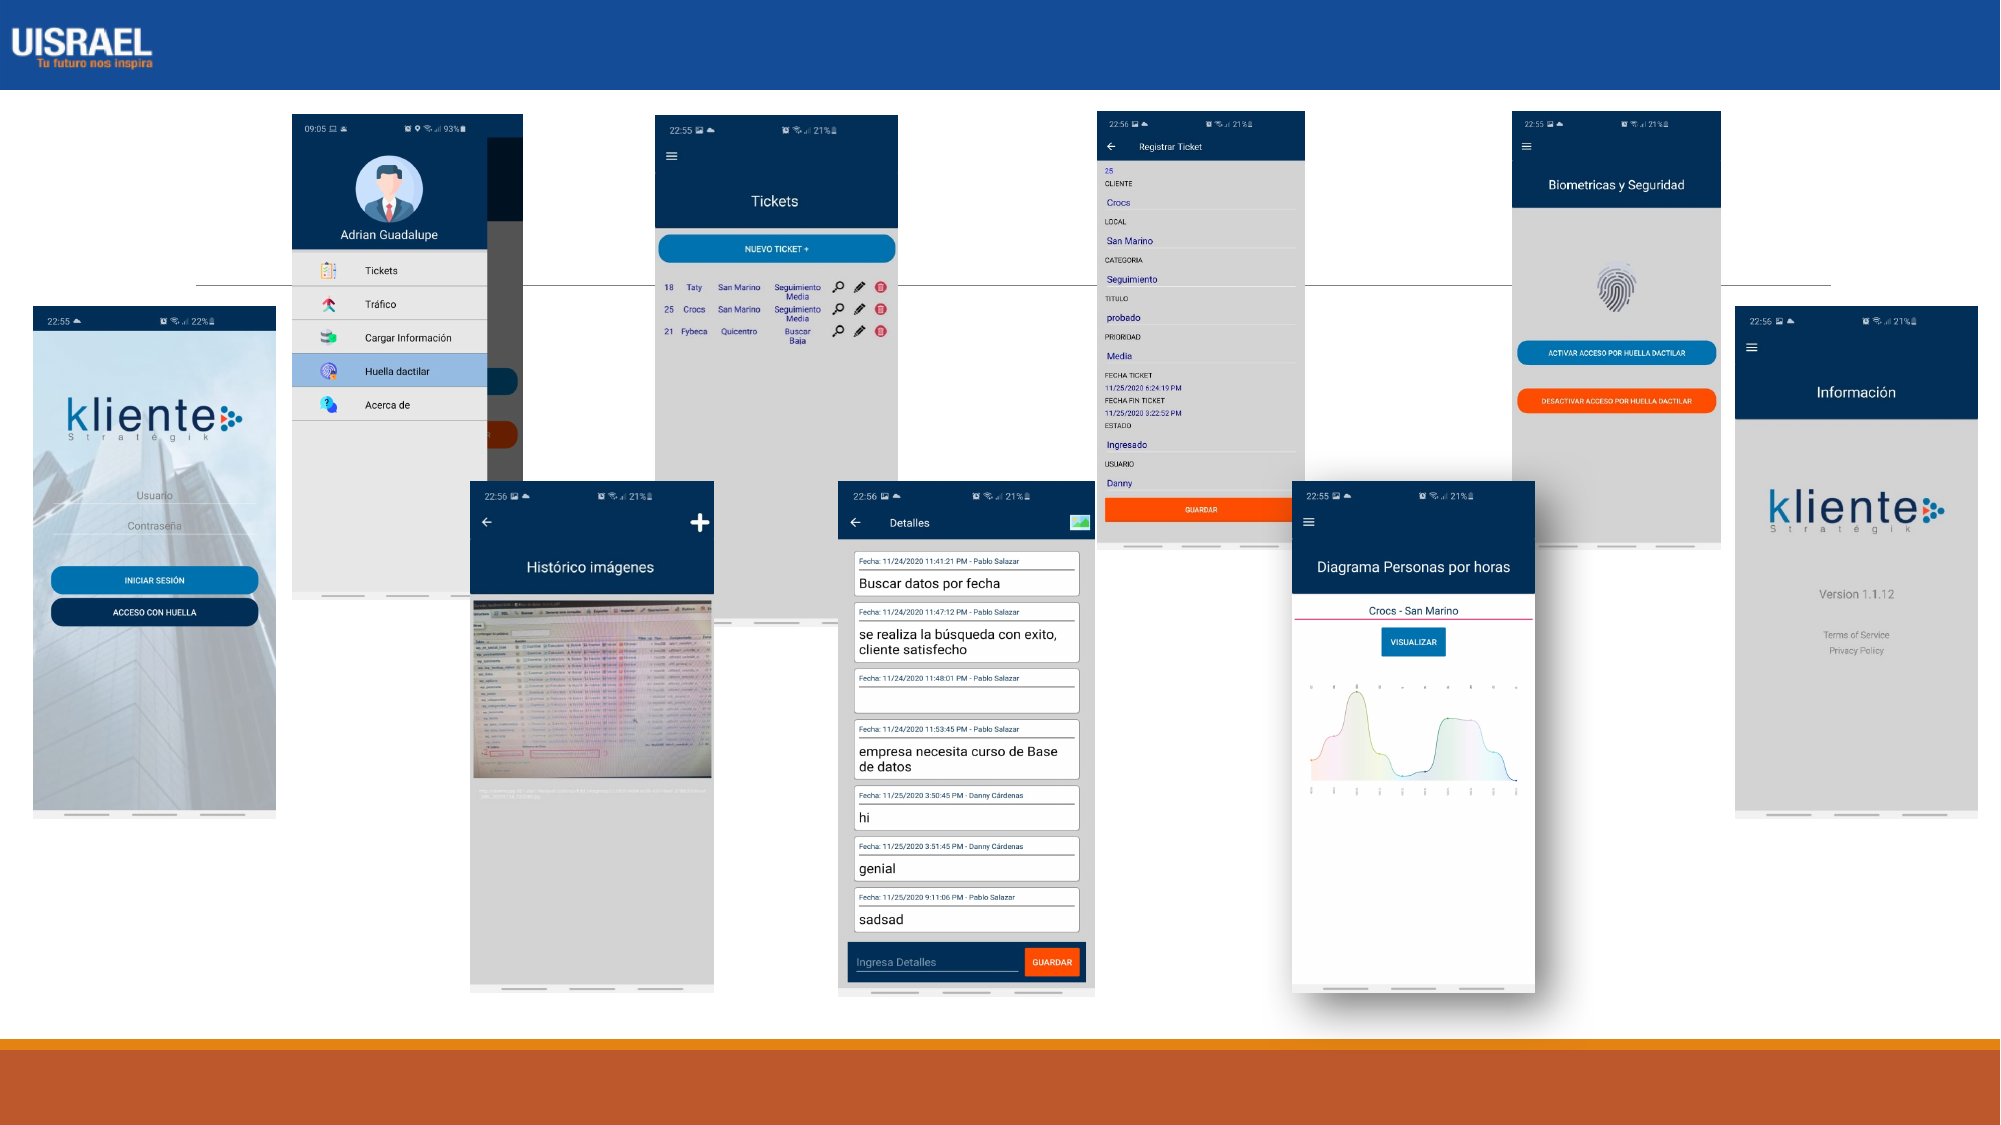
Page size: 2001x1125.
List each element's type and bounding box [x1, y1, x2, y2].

text_box [187, 0, 2000, 91]
picture [1735, 306, 1979, 819]
picture [292, 111, 1721, 997]
list [32, 306, 277, 819]
picture [0, 0, 181, 91]
